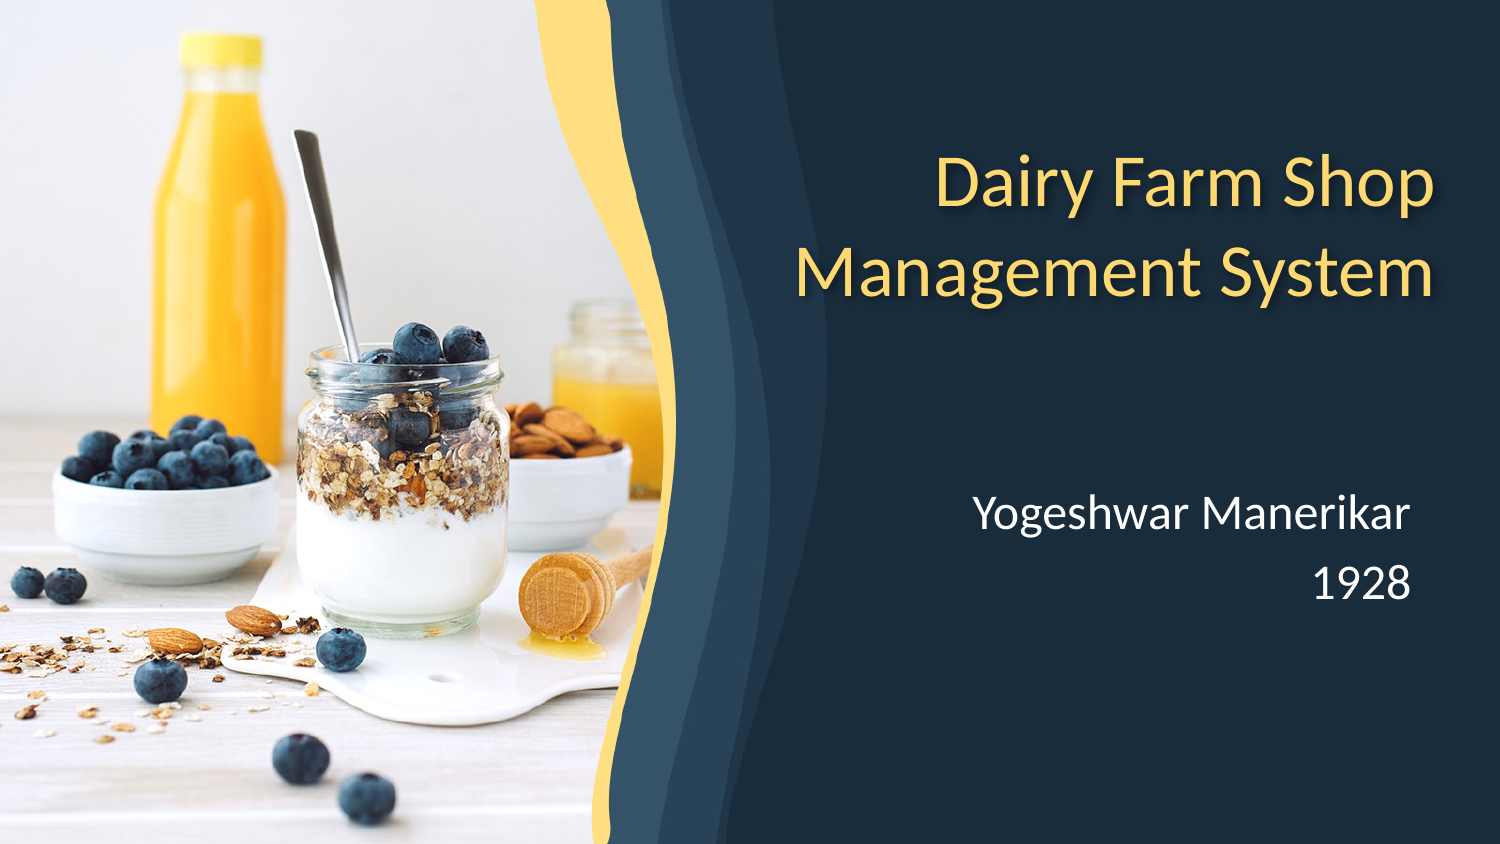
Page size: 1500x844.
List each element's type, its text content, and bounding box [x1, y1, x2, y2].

picture [0, 0, 1500, 844]
subtitle Yogeshwar Manerikar 1928 [98, 471, 1427, 573]
title Dairy Farm Shop Management System [148, 71, 1452, 372]
